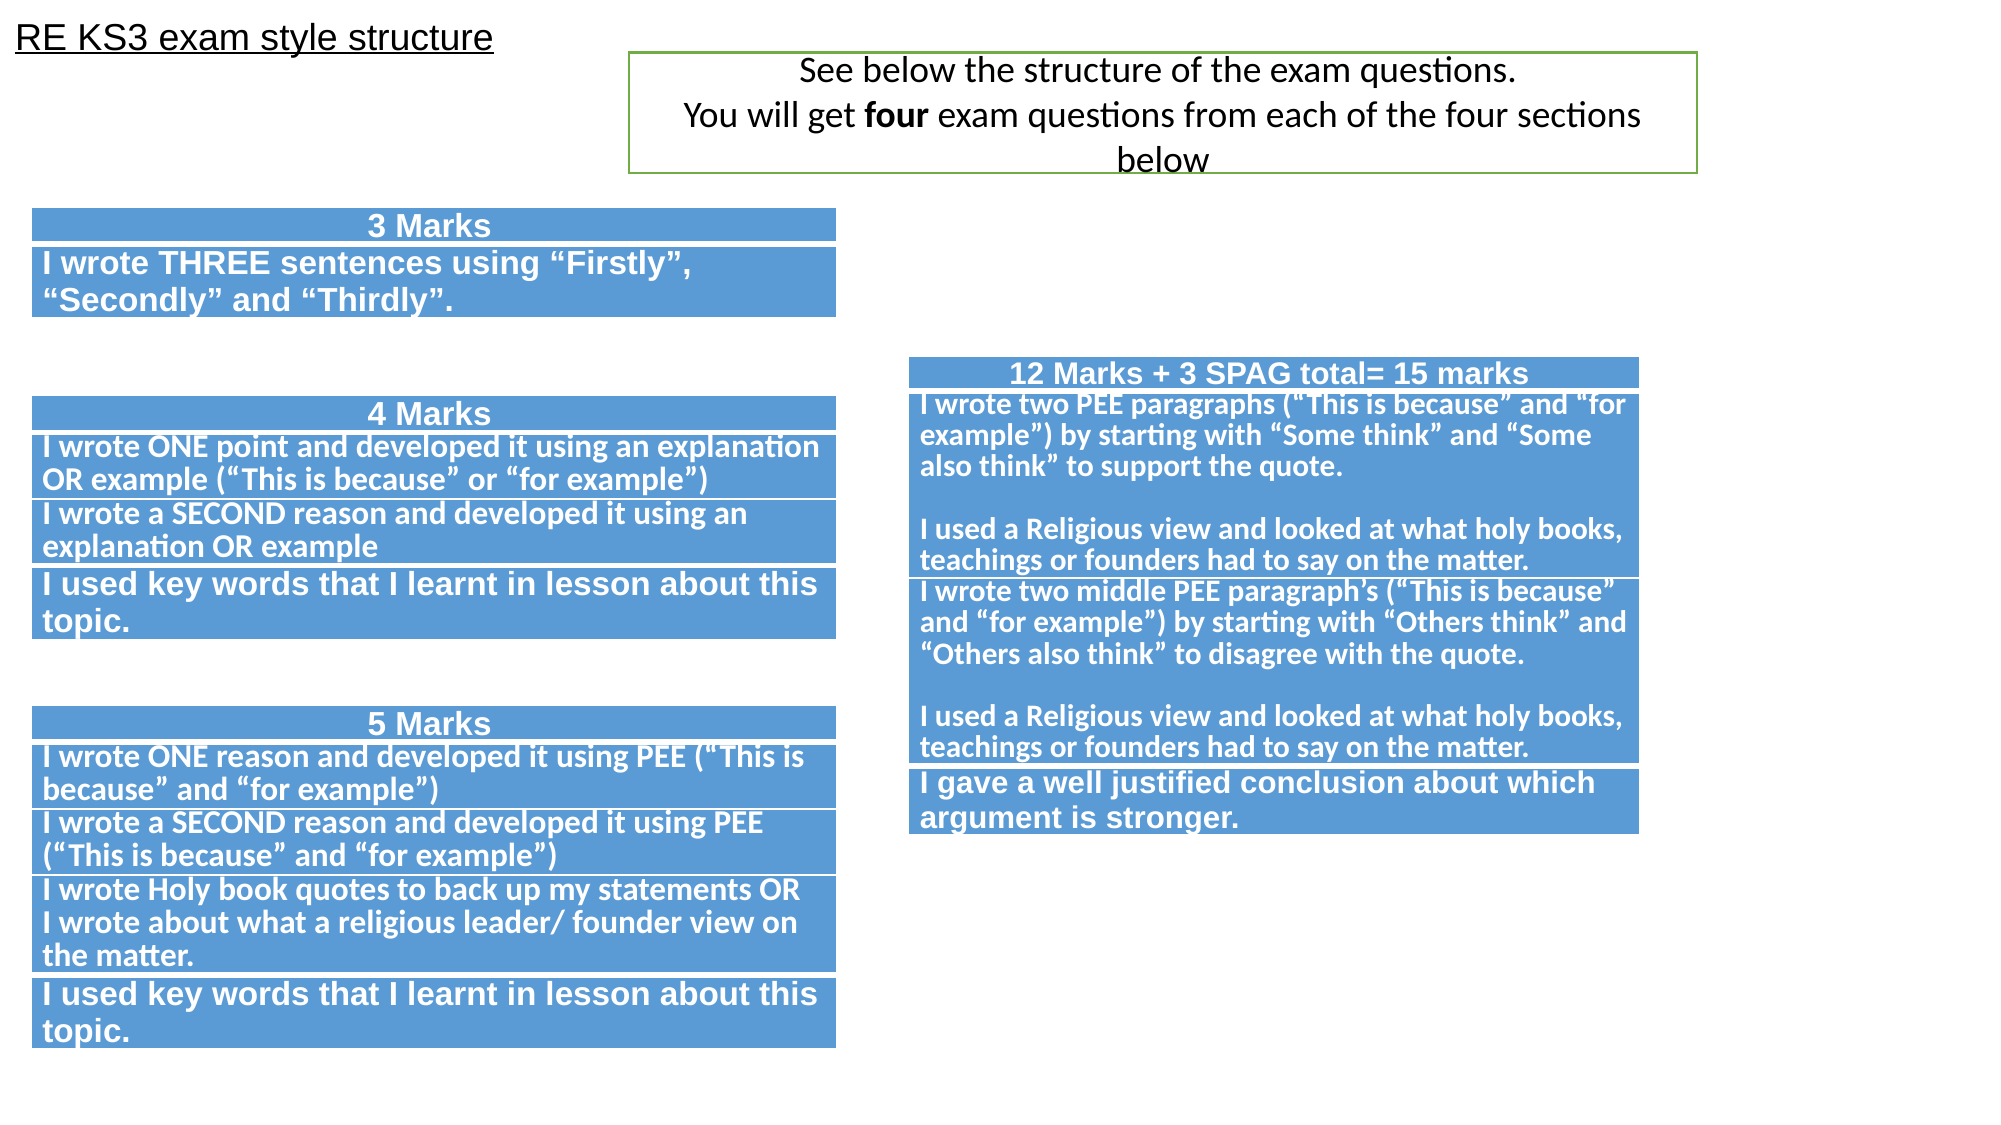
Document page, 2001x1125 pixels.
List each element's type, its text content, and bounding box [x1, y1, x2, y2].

table_header 12 Marks + 3 SPAG total= 15 marks [909, 357, 1639, 388]
table_cell I wrote THREE sentences using “Firstly”, “Secondly” and “Thirdly”. [32, 247, 836, 317]
table_cell I wrote Holy book quotes to back up my statements OR I wrote about what a religious leader/ founder view on the matter. [32, 876, 836, 972]
table_header 3 Marks [32, 208, 836, 241]
table_cell I gave a well justified conclusion about which argument is stronger. [909, 769, 1639, 834]
table_header 5 Marks [32, 706, 836, 739]
table_header 4 Marks [32, 396, 836, 430]
table_cell I wrote ONE point and developed it using an explanation OR example (“This is because” or “for example”) [32, 435, 836, 498]
table_cell I wrote two PEE paragraphs (“This is because” and “for example”) by starting with “Some think” and “Some also think” to support the quote. I used a Religious view and looked at what holy books, teachings or founders had to say on the matter. [909, 394, 1639, 577]
table_cell I used key words that I learnt in lesson about this topic. [32, 978, 836, 1048]
text_box RE KS3 exam style structure [0, 5, 515, 66]
text_box See below the structure of the exam questions. You will get four exam questions from each of the four sections below [628, 52, 1698, 173]
table_cell I wrote two middle PEE paragraph’s (“This is because” and “for example”) by starting with “Others think” and “Others also think” to disagree with the quote. I used a Religious view and looked at what holy books, teachings or founders had to say on the matter. [909, 579, 1639, 763]
table_cell I wrote ONE reason and developed it using PEE (“This is because” and “for example”) [32, 745, 836, 808]
table_cell I wrote a SECOND reason and developed it using an explanation OR example [32, 500, 836, 563]
table_cell I wrote a SECOND reason and developed it using PEE (“This is because” and “for example”) [32, 810, 836, 874]
table_cell I used key words that I learnt in lesson about this topic. [32, 568, 836, 639]
